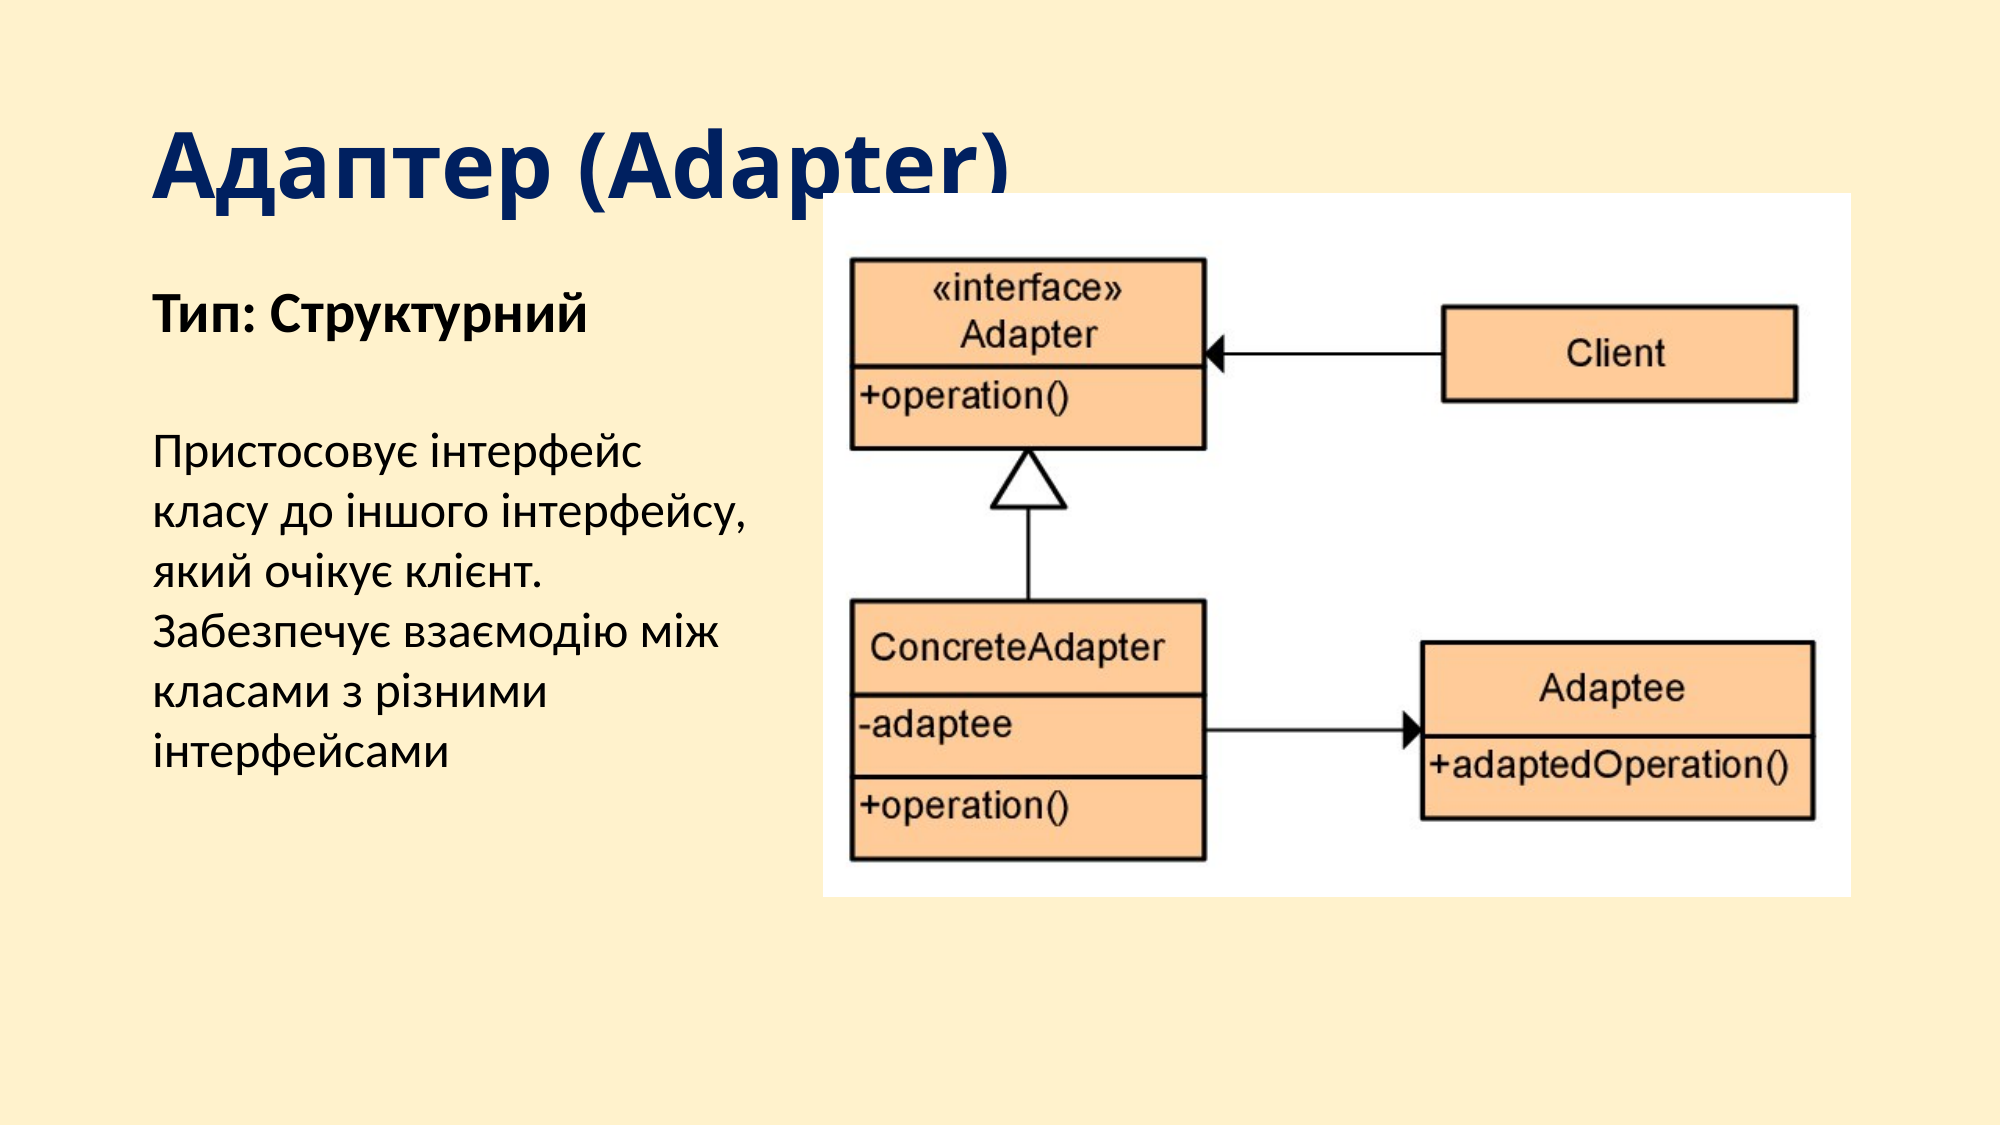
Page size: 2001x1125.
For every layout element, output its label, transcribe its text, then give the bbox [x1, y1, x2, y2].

title Адаптер (Adapter) [137, 59, 1863, 278]
text_box Тип: Структурний [137, 266, 698, 352]
picture [823, 193, 1851, 897]
text_box Пристосовує інтерфейс класу до іншого інтерфейсу, який очікує клієнт. Забезпечує взаємодію між класами з різними інтерфейсами [137, 410, 775, 786]
